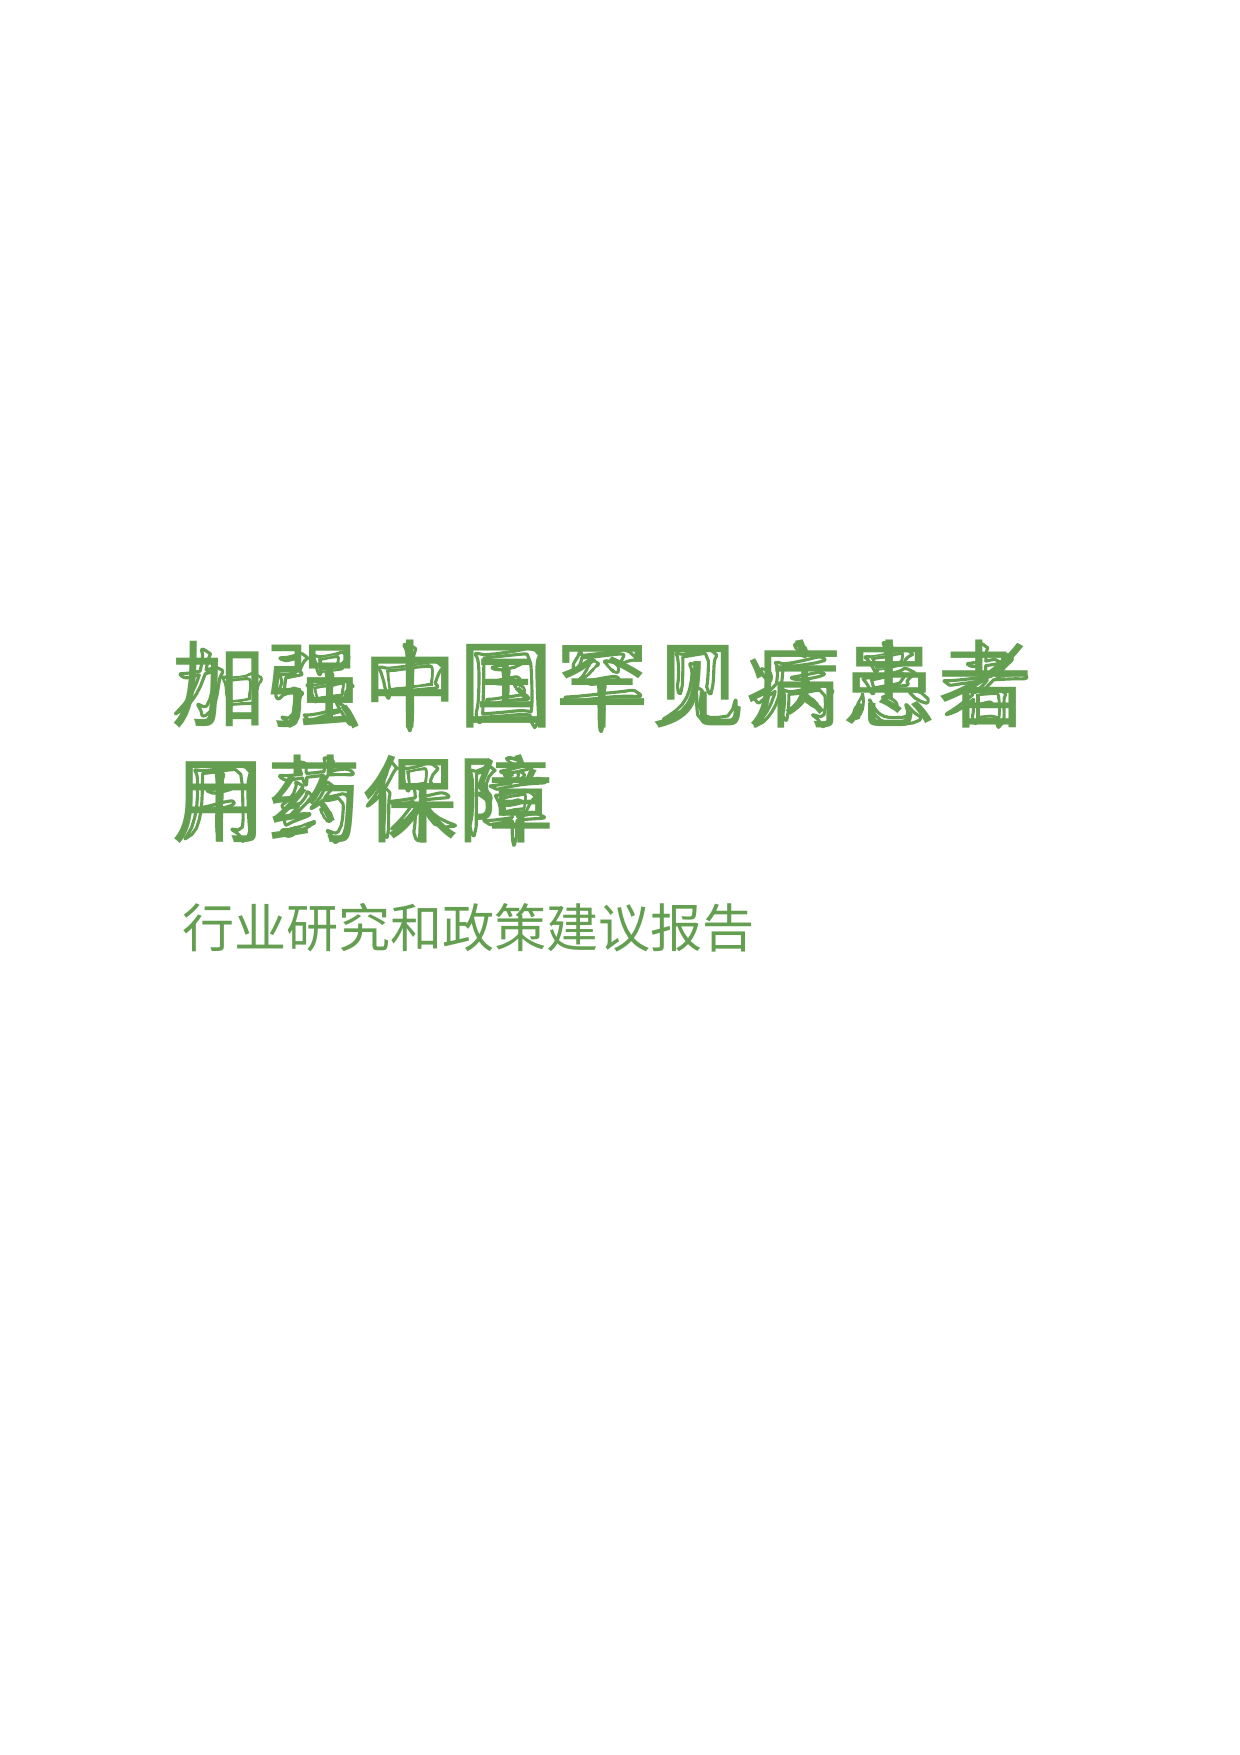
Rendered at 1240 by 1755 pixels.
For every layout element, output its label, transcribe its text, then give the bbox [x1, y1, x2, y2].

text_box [563, 647, 643, 734]
text_box 行业研究和政策建议报告 [180, 893, 758, 958]
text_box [467, 756, 548, 848]
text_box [365, 760, 458, 843]
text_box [377, 642, 445, 733]
title 加强中国罕见病患者 用药保障 [169, 622, 1036, 918]
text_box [751, 642, 835, 729]
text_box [942, 641, 1029, 730]
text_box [173, 647, 263, 718]
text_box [277, 756, 356, 845]
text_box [852, 640, 931, 726]
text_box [274, 650, 356, 729]
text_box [473, 646, 542, 730]
